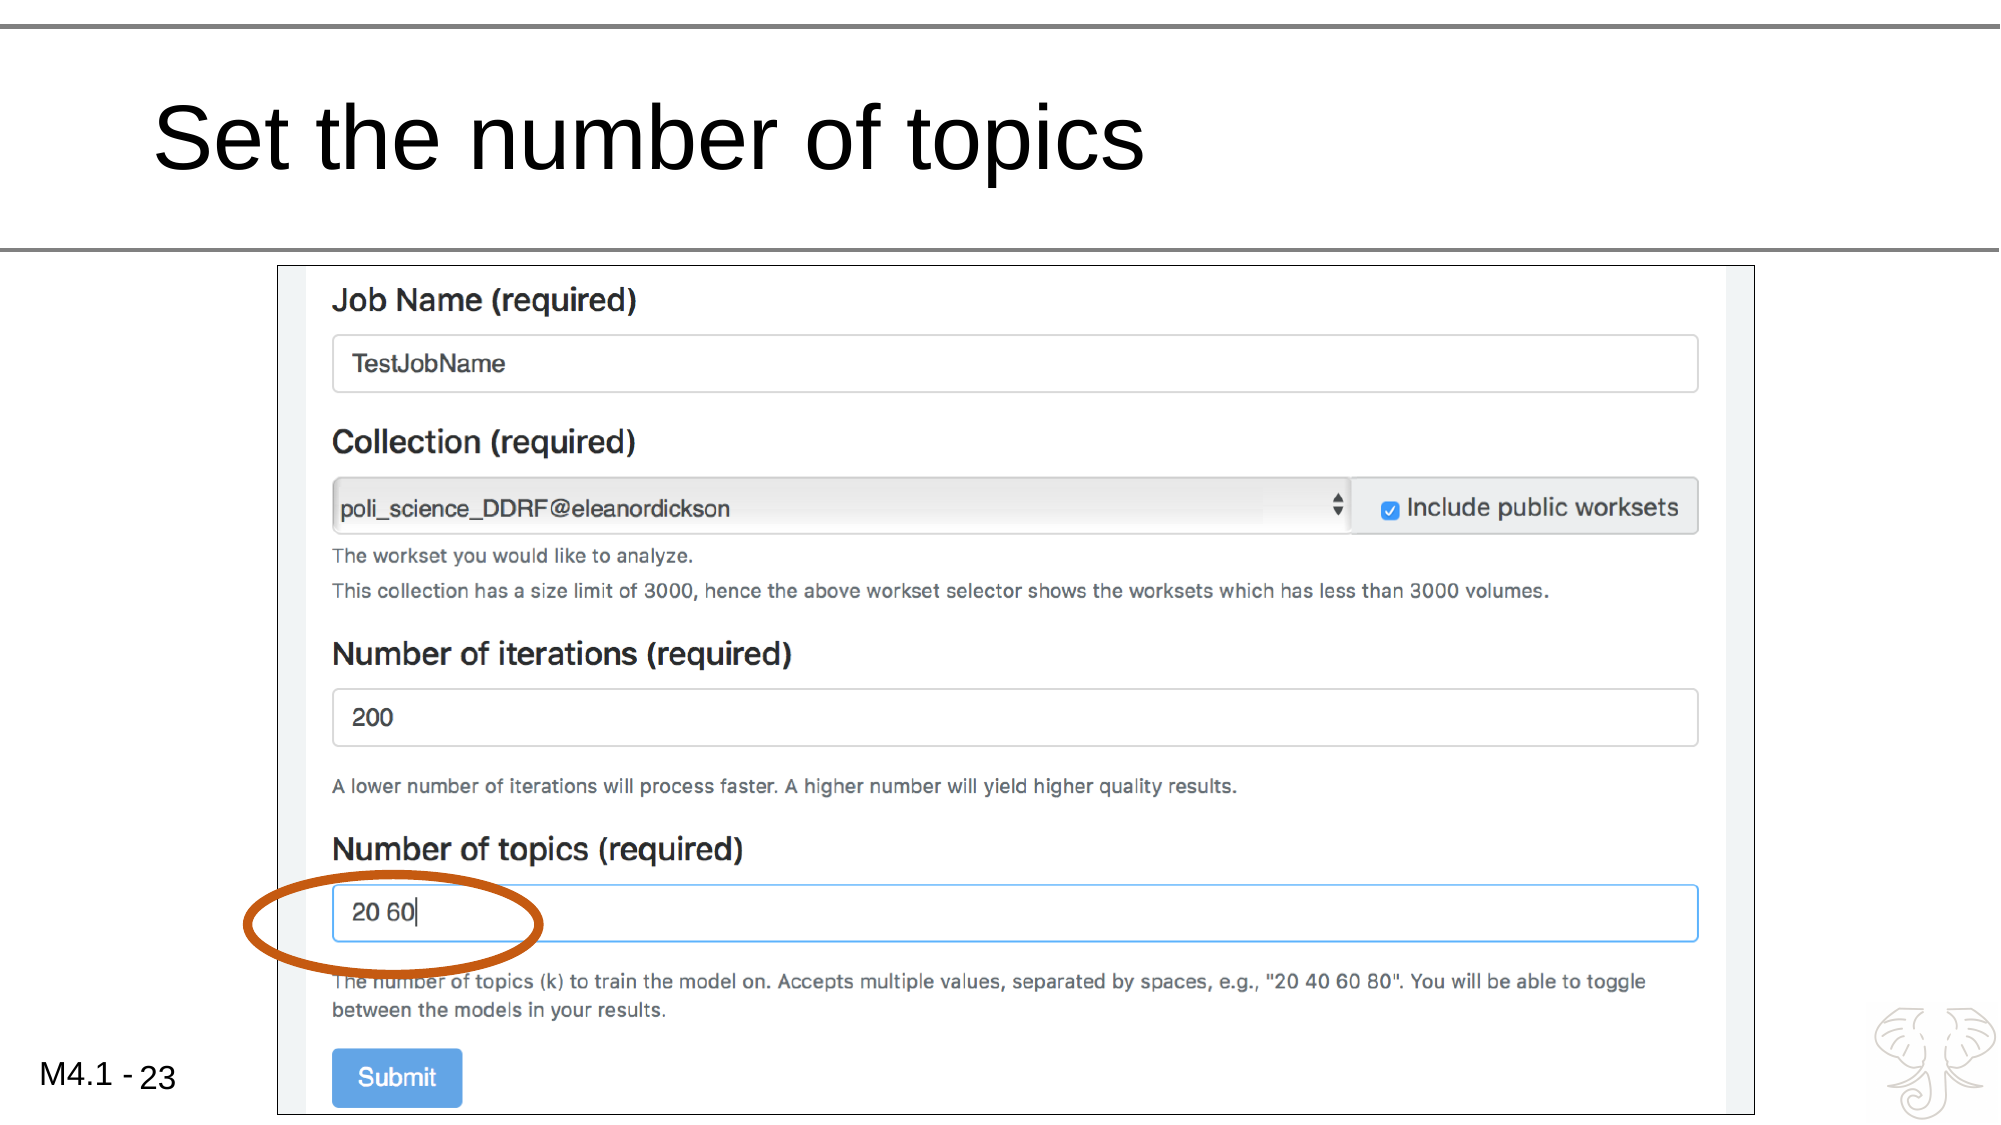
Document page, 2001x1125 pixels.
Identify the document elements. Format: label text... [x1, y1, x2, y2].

title Set the number of topics [137, 30, 1863, 249]
text_box [246, 893, 277, 956]
picture [277, 265, 1755, 1115]
slide_number 23 [124, 1046, 277, 1106]
picture [1866, 1002, 1998, 1123]
